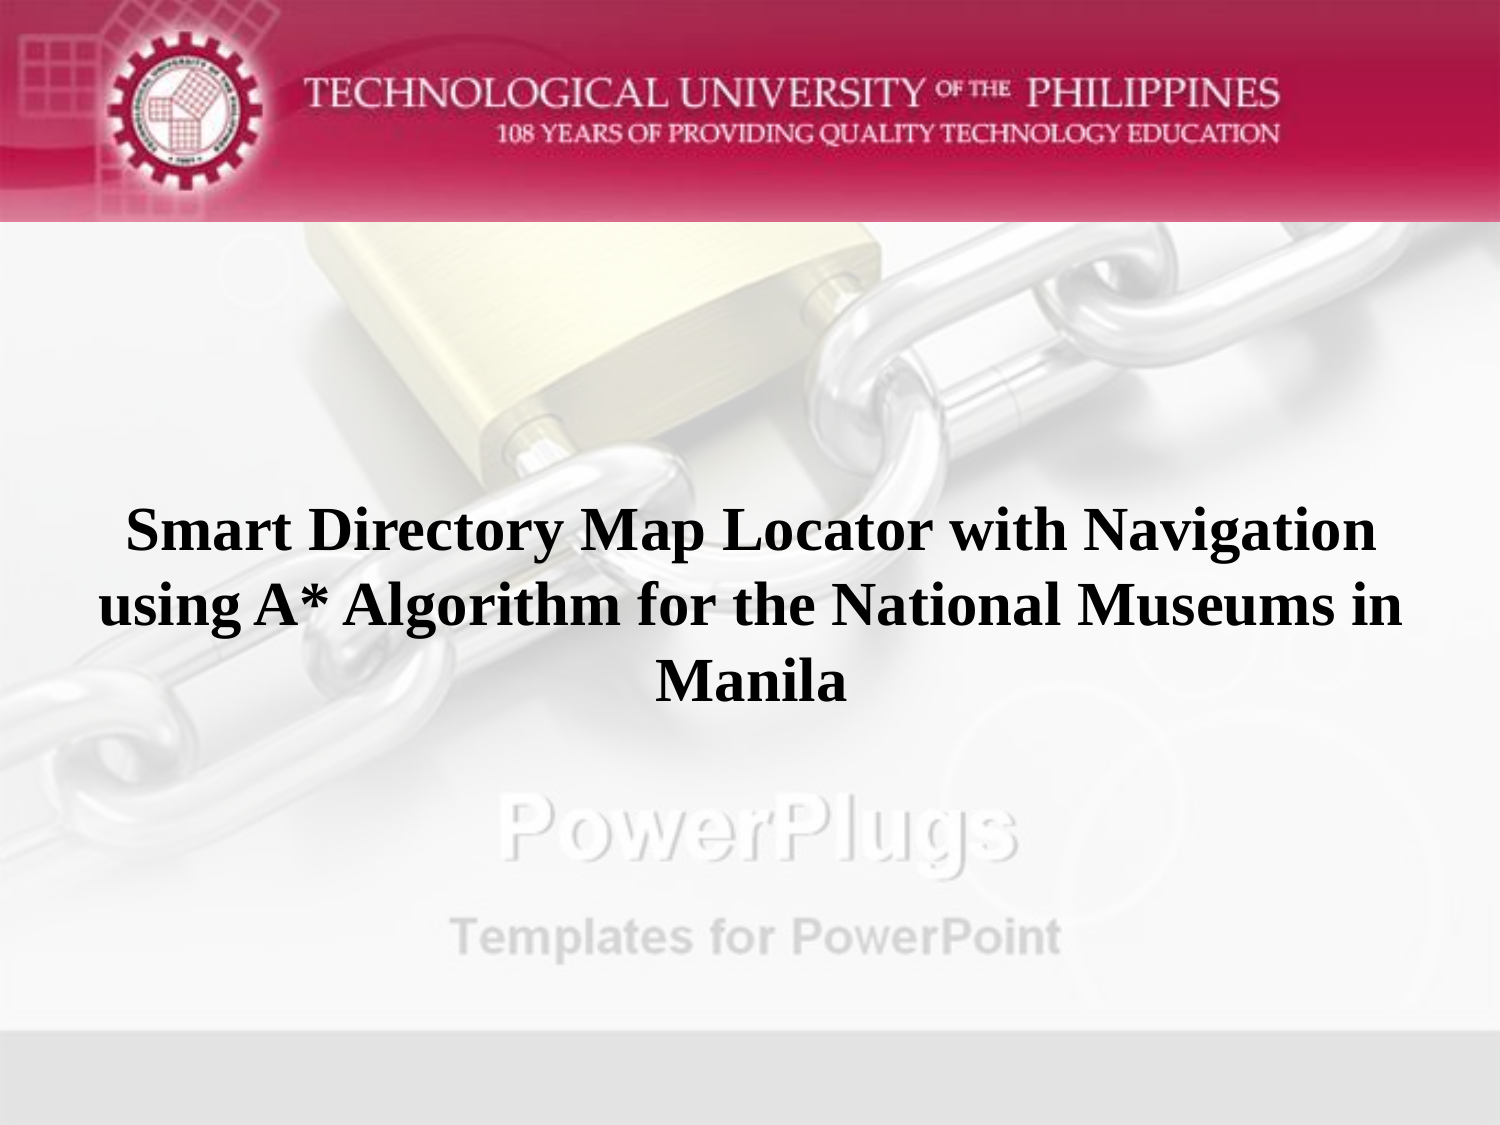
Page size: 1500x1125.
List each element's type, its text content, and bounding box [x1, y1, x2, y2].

picture [0, 0, 1500, 222]
title Smart Directory Map Locator with Navigation using A* Algorithm for the National Museums in Manila [0, 480, 1500, 722]
